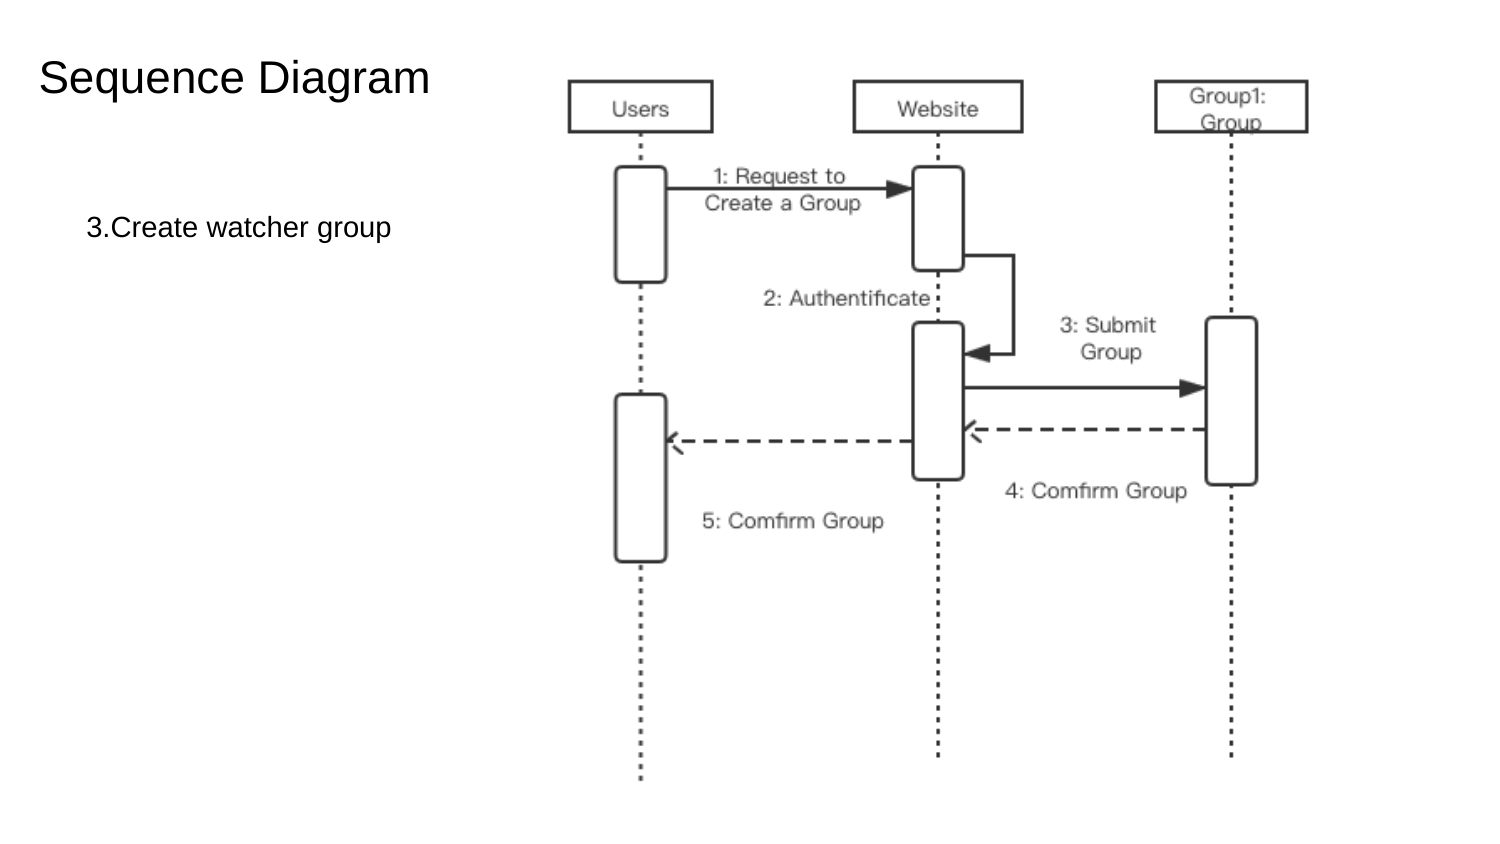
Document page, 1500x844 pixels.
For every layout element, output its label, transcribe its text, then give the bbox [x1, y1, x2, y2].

text_box Sequence Diagram [23, 32, 722, 148]
picture [528, 40, 1349, 829]
text_box 3.Create watcher group [71, 193, 483, 288]
